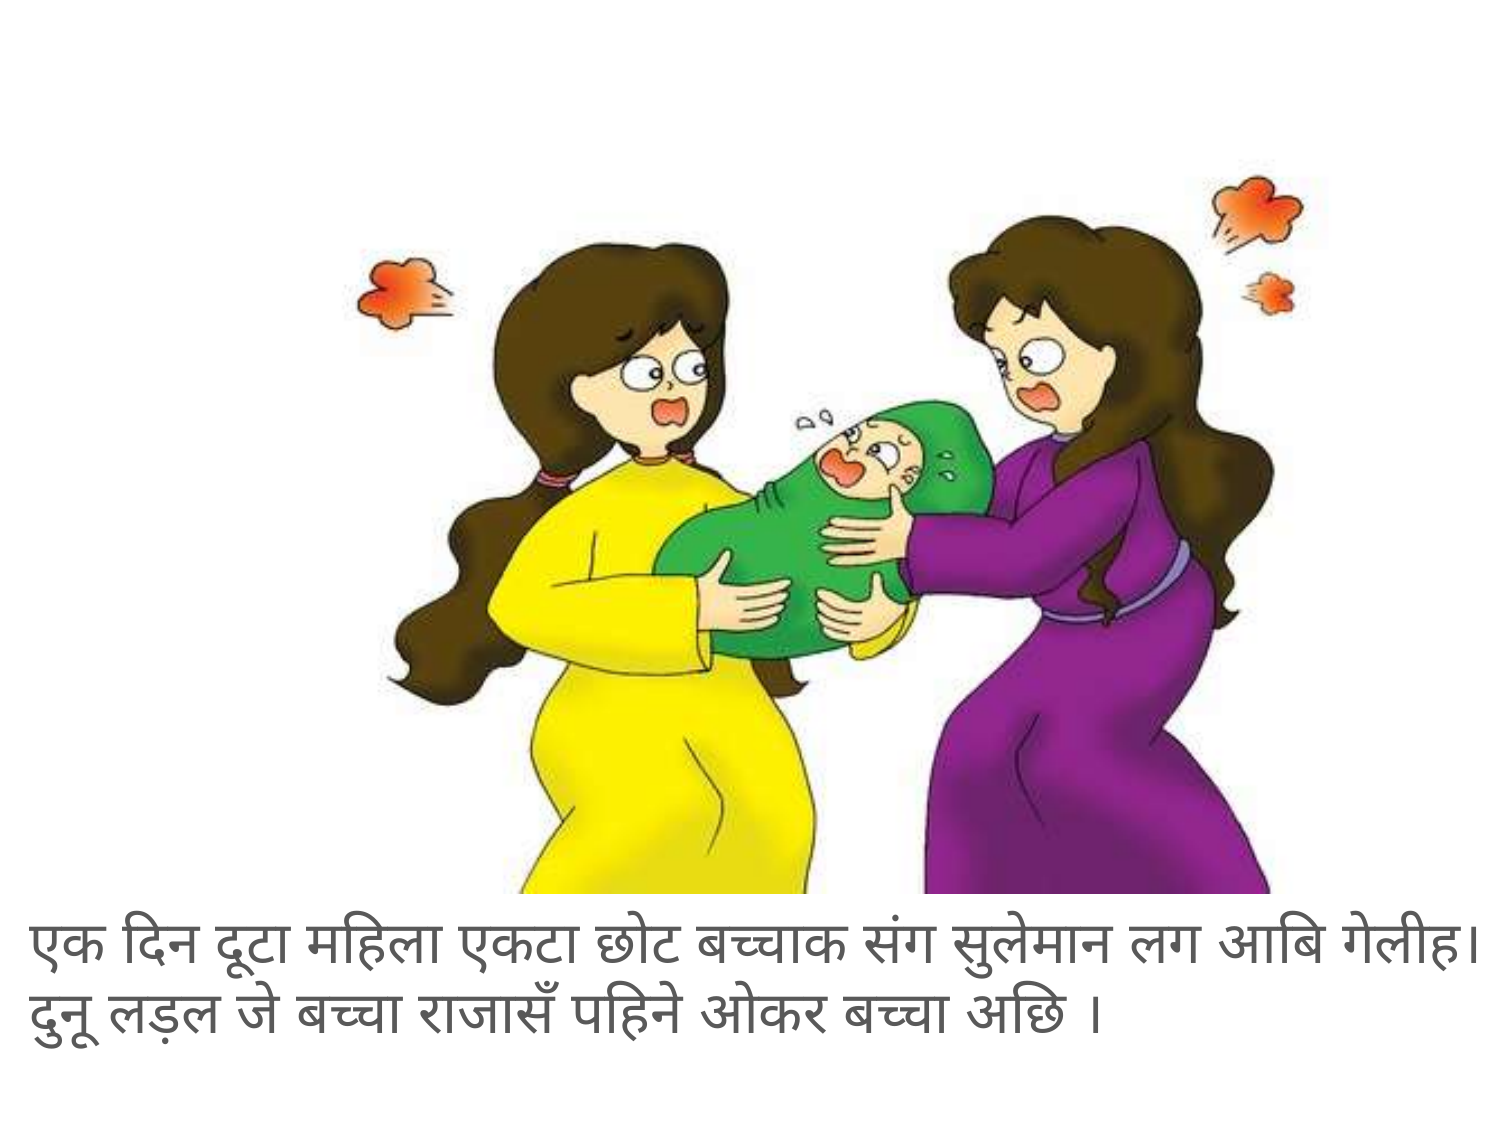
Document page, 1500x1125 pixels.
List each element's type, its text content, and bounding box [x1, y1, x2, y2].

text_box एक दिन दूटा महिला एकटा छोट बच्चाक संग सुलेमान लग आबि गेलीह। दुनू लड़ल जे बच्चा राजासँ पहिने ओकर बच्चा अछि । [14, 897, 1500, 1053]
picture [1, 0, 1459, 894]
